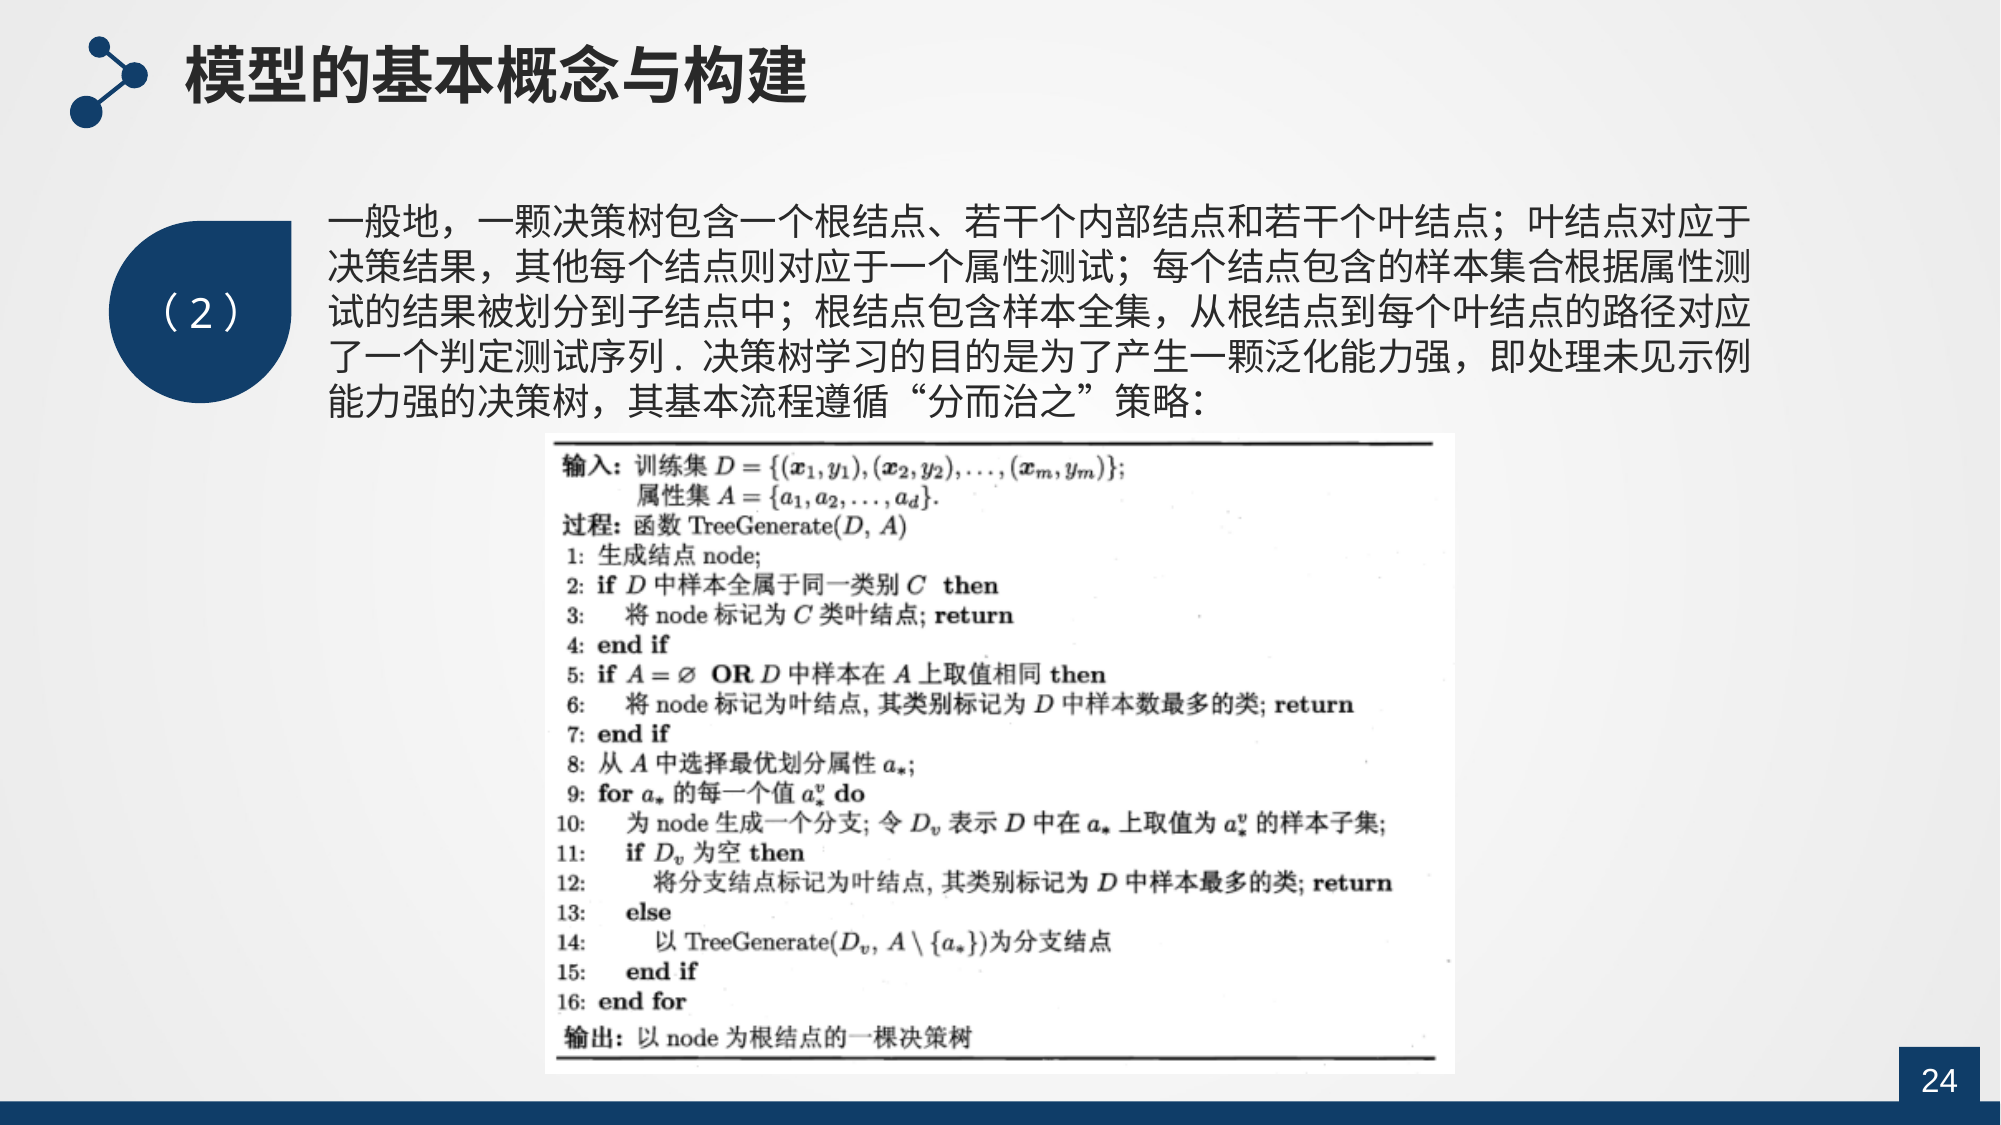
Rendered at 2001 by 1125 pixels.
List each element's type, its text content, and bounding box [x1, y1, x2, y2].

text_box （2） [111, 279, 292, 344]
text_box [114, 344, 286, 404]
text_box 一般地，一颗决策树包含一个根结点、若干个内部结点和若干个叶结点；叶结点对应于 决策结果，其他每个结点则对应于一个属性测试；每个结点包含的样本集合根据属性测试的结果被划分到子结点中；根结点包含样本全集，从根结点到每个叶结点的路径对应了一个判定测试序列. 决策树学习的目的是为了产生一颗泛化能力强，即处理未见示例能力强的决策树，其基本流程遵循“分而治之”策略： [312, 190, 1791, 476]
text_box 模型的基本概念与构建 [169, 29, 825, 119]
text_box [115, 220, 292, 279]
picture [0, 0, 2001, 1125]
text_box [69, 36, 148, 129]
